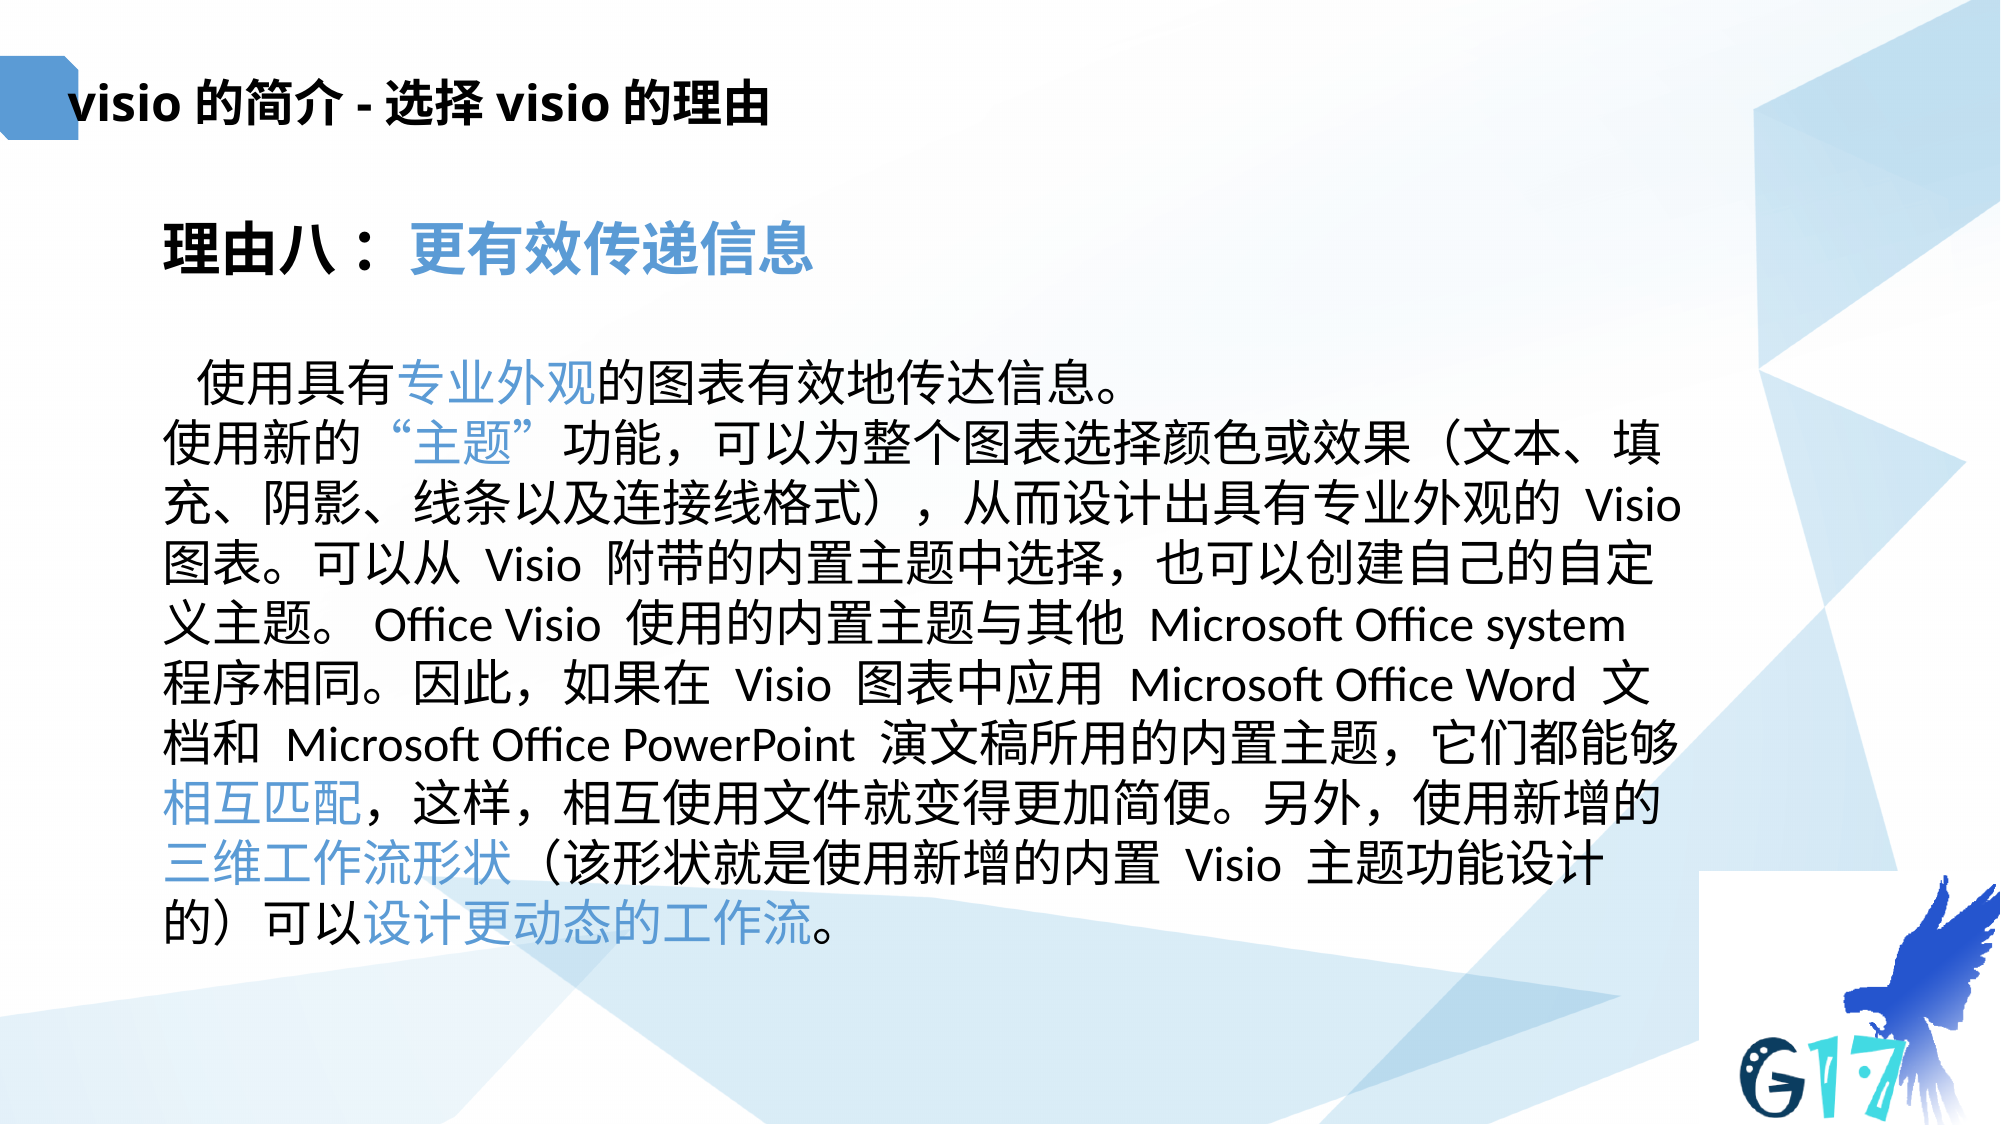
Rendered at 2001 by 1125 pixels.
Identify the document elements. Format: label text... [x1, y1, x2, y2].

picture [0, 0, 2001, 1125]
text_box [0, 54, 74, 141]
text_box visio的简介-选择visio的理由 [52, 64, 788, 200]
text_box 理由八 ：更有效传递信息 使用具有专业外观的图表有效地传达信息。 使用新的“主题”功能，可以为整个图表选择颜色或效果（文本、填充、阴影、线条以及连接线格式），从而设计出具有专业外观的 Visio 图表。可以从 Visio 附带的内置主题中选择，也可以创建自己的自定义主题。Office Visio 使用的内置主题与其他 Microsoft Office system 程序相同。因此，如果在 Visio 图表中应用 Microsoft Office Word 文档和 Microsoft Office PowerPoint 演文稿所用的内置主题，它们都能够相互匹配，这样，相互使用文件就变得更加简便。另外，使用新增的三维工作流形状（该形状就是使用新增的内置 Visio 主题功能设计的）可以设计更动态的工作流。 [147, 204, 1700, 1125]
